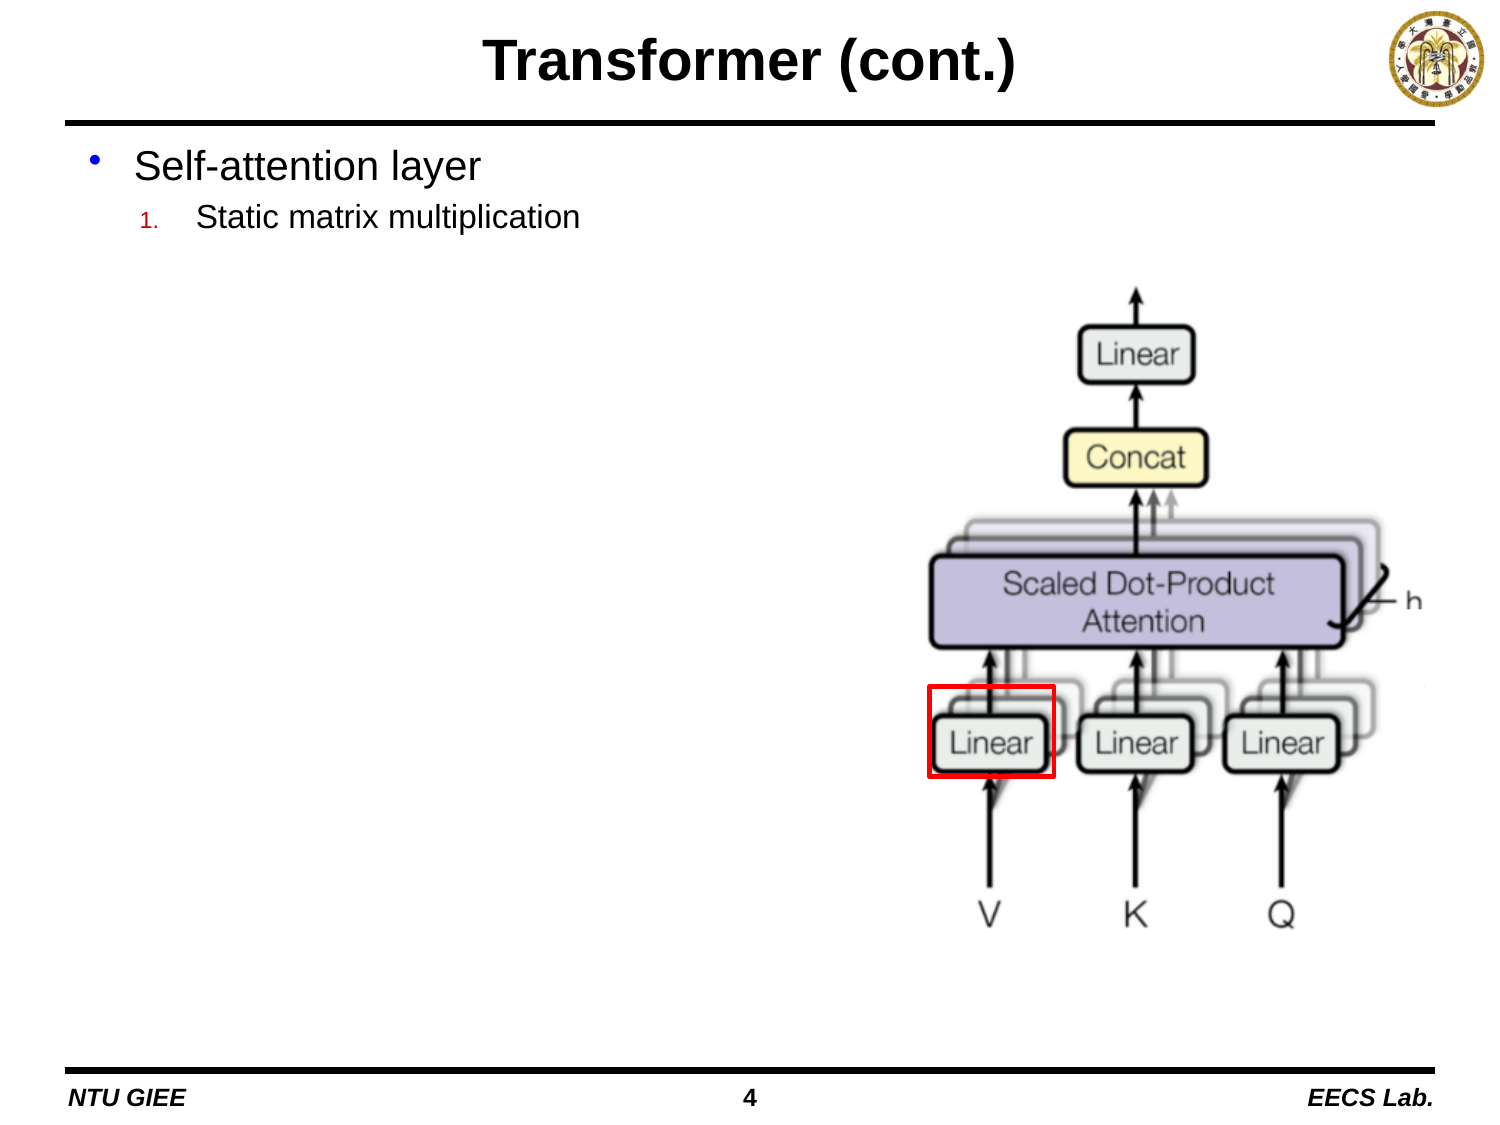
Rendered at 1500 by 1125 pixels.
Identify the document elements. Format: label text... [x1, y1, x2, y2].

picture [1381, 6, 1495, 111]
text_box Self-attention layer Static matrix multiplication [74, 131, 1425, 1059]
slide_number NTU GIEE [53, 1079, 404, 1115]
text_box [902, 278, 1426, 941]
footer EECS Lab. [974, 1079, 1450, 1115]
title Transformer (cont.) [134, 0, 1366, 114]
slide_number 4 [575, 1079, 925, 1115]
